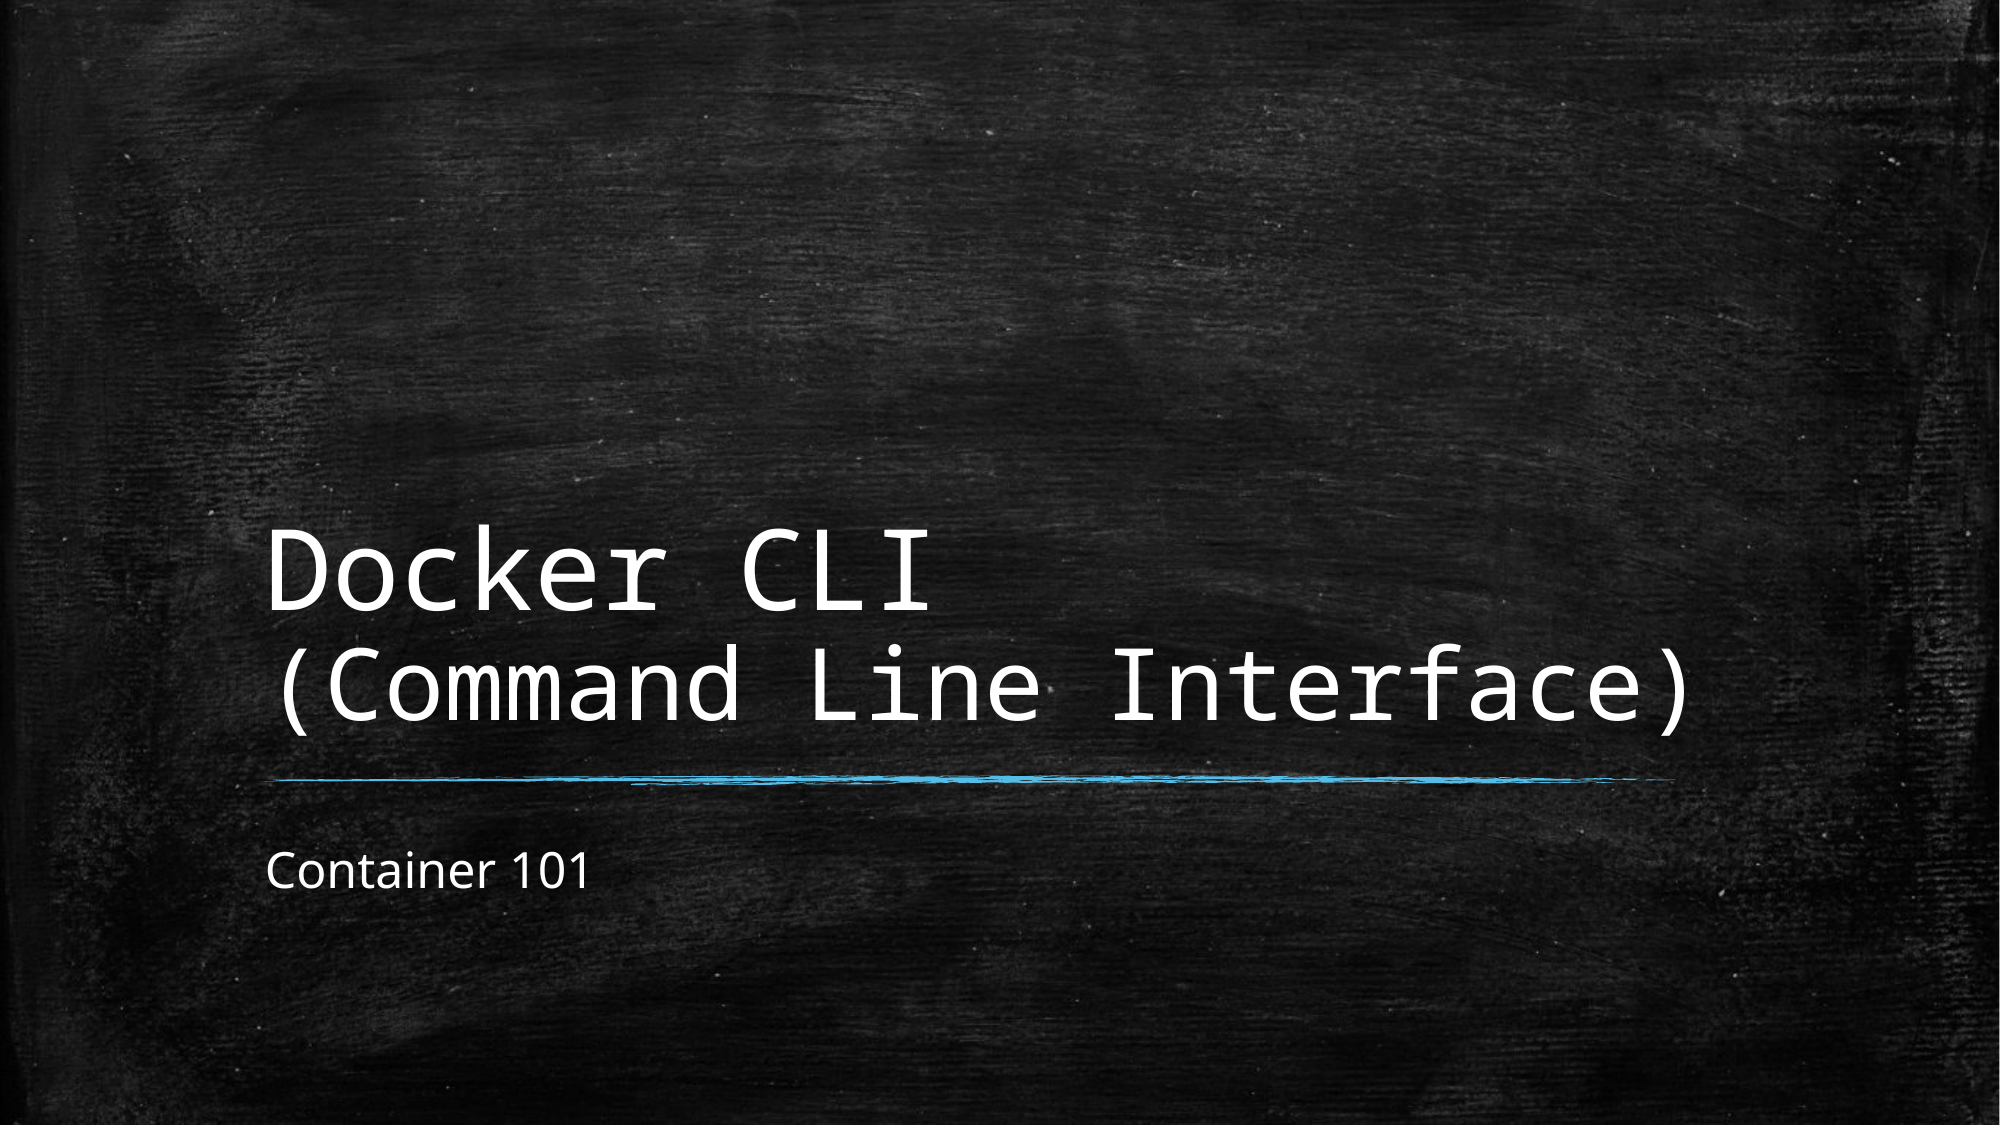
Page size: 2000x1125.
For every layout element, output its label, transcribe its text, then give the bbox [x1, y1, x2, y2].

subtitle Container 101 [249, 837, 1750, 1013]
title Docker CLI (Command Line Interface) [249, 312, 1750, 750]
